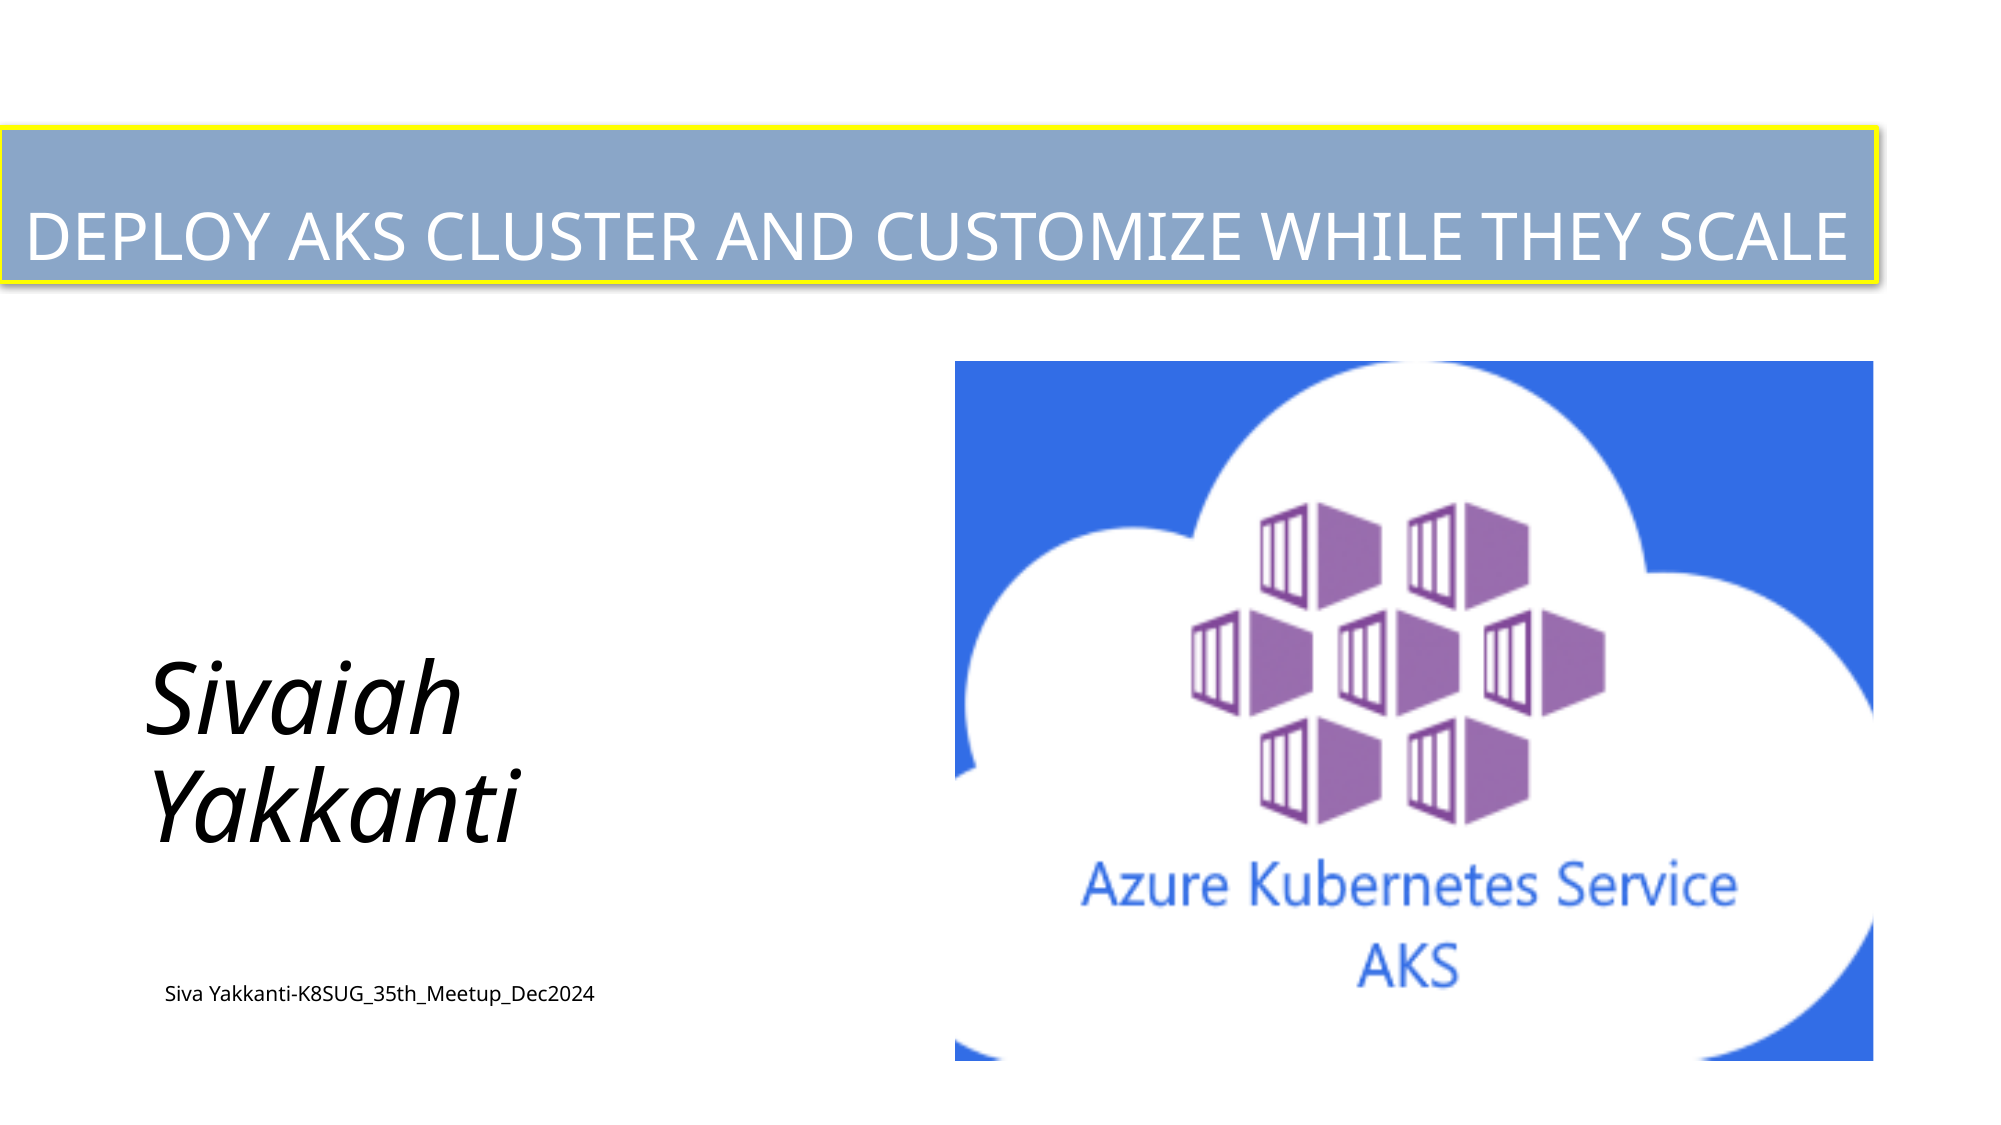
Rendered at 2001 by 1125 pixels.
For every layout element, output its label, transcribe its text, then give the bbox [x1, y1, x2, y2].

footer Siva Yakkanti-K8SUG_35th_Meetup_Dec2024 [149, 965, 954, 1025]
picture [0, 0, 2000, 1125]
text_box Sivaiah Yakkanti [130, 426, 874, 1024]
title Deploy AKS Cluster and Customize while they scale [0, 127, 1877, 282]
